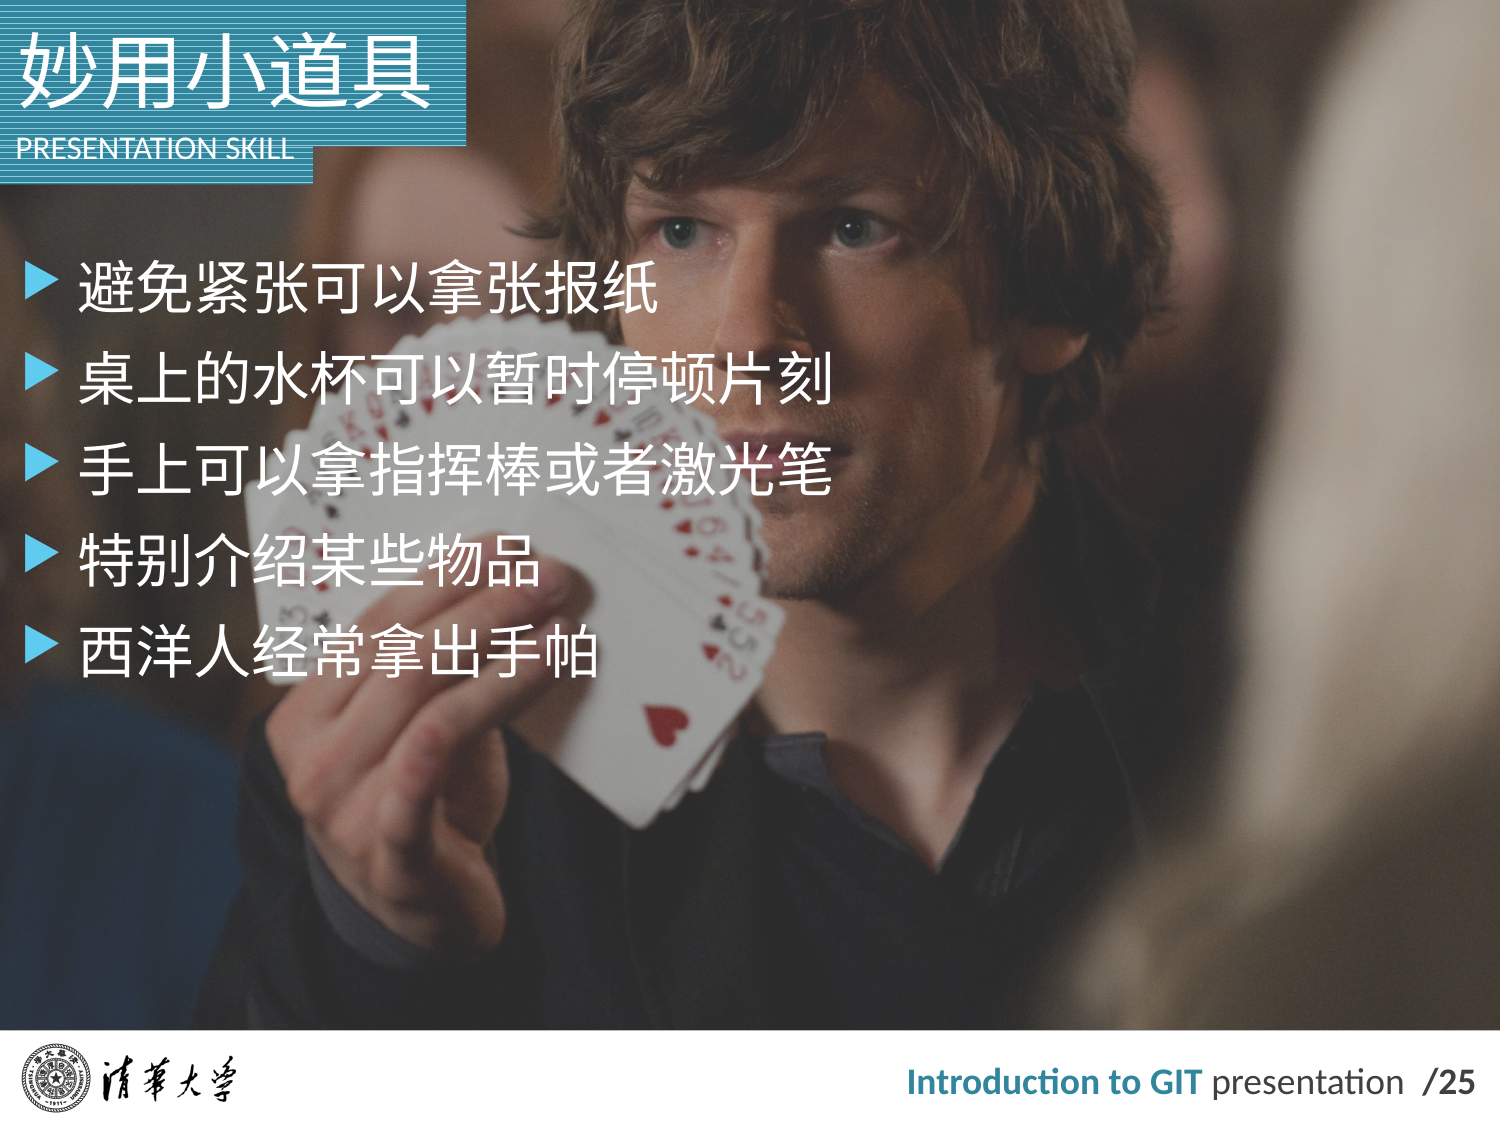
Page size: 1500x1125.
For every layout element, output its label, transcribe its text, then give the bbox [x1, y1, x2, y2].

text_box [21, 1043, 236, 1113]
text_box [0, 1037, 1500, 1125]
text_box Introduction to GIT presentation /25 [881, 1049, 1491, 1125]
picture [0, 0, 1500, 1031]
